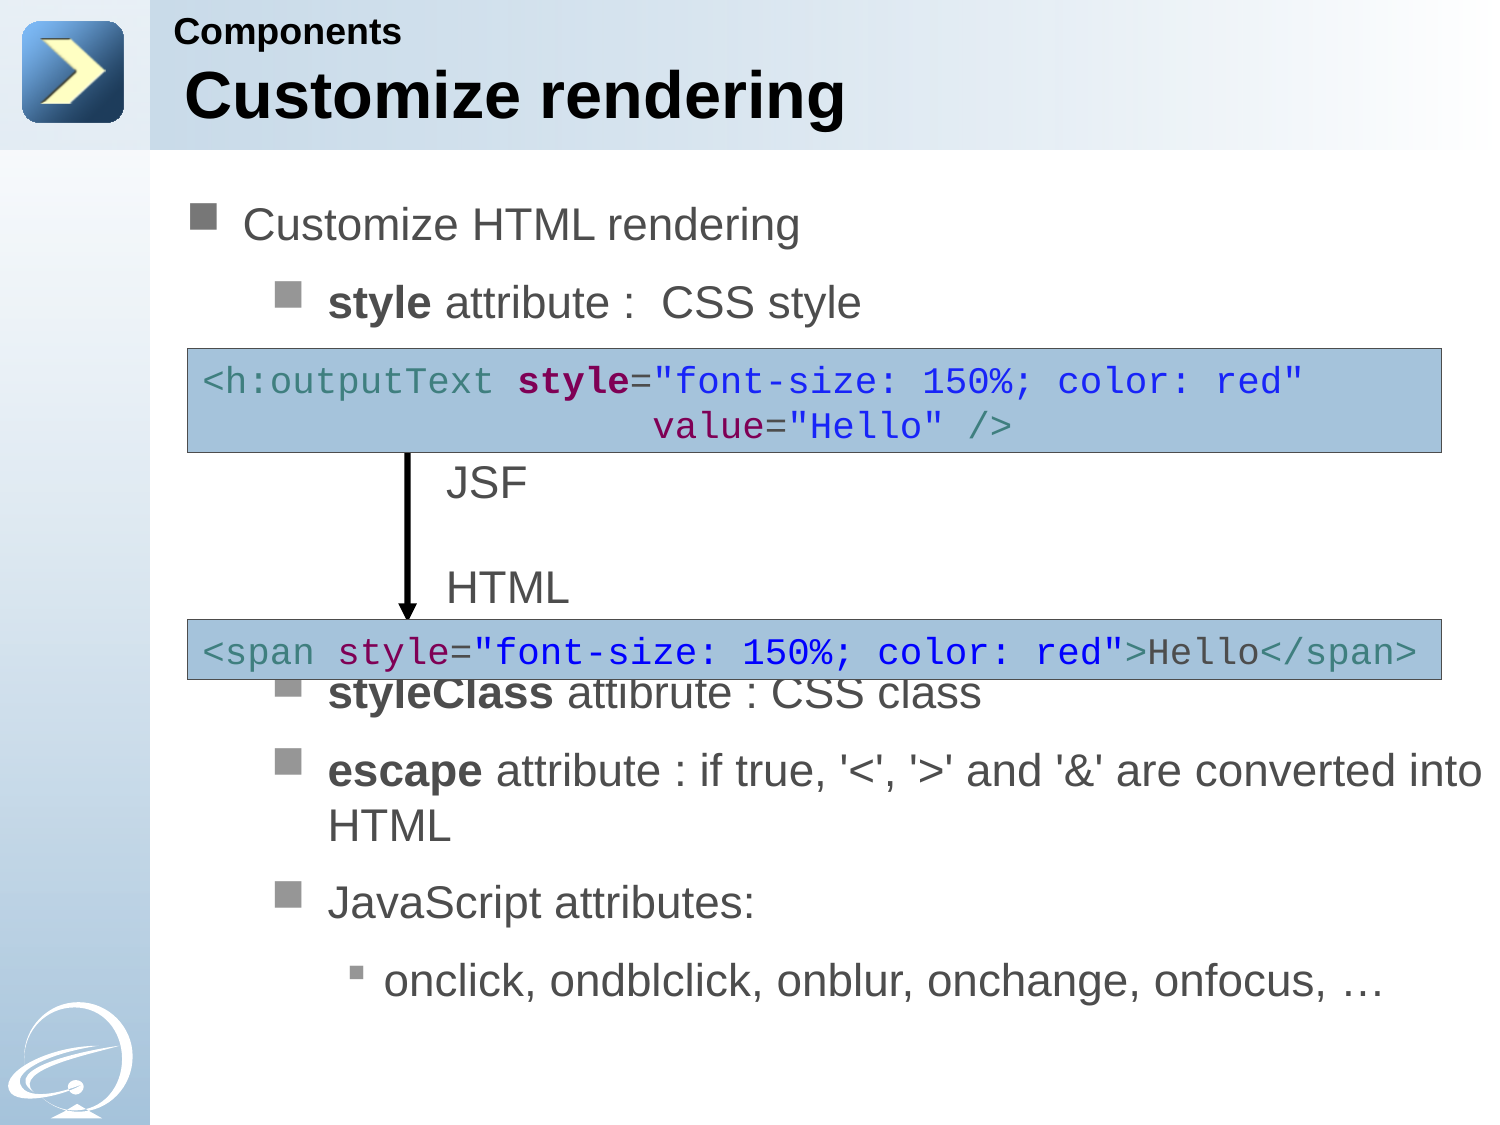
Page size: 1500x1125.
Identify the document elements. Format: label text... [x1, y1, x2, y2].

title Customize rendering [169, 60, 1438, 162]
list Customize HTML rendering style attribute : CSS style styleClass attibrute : CSS class escape attribute : if true, '<', '>' and '&' are converted into HTML JavaScript attributes: onclick, ondblclick, onblur, onchange, onfocus, … [171, 187, 1500, 1014]
text_box JSF [431, 453, 609, 515]
text_box <span style="font-size: 150%; color: red">Hello</span> [187, 619, 1442, 680]
text_box HTML [430, 550, 620, 619]
text_box <h:outputText style="font-size: 150%; color: red" value="Hello" /> [187, 348, 1442, 453]
text_box [401, 453, 414, 619]
picture [21, 19, 129, 127]
text_box Components [158, 0, 1500, 60]
